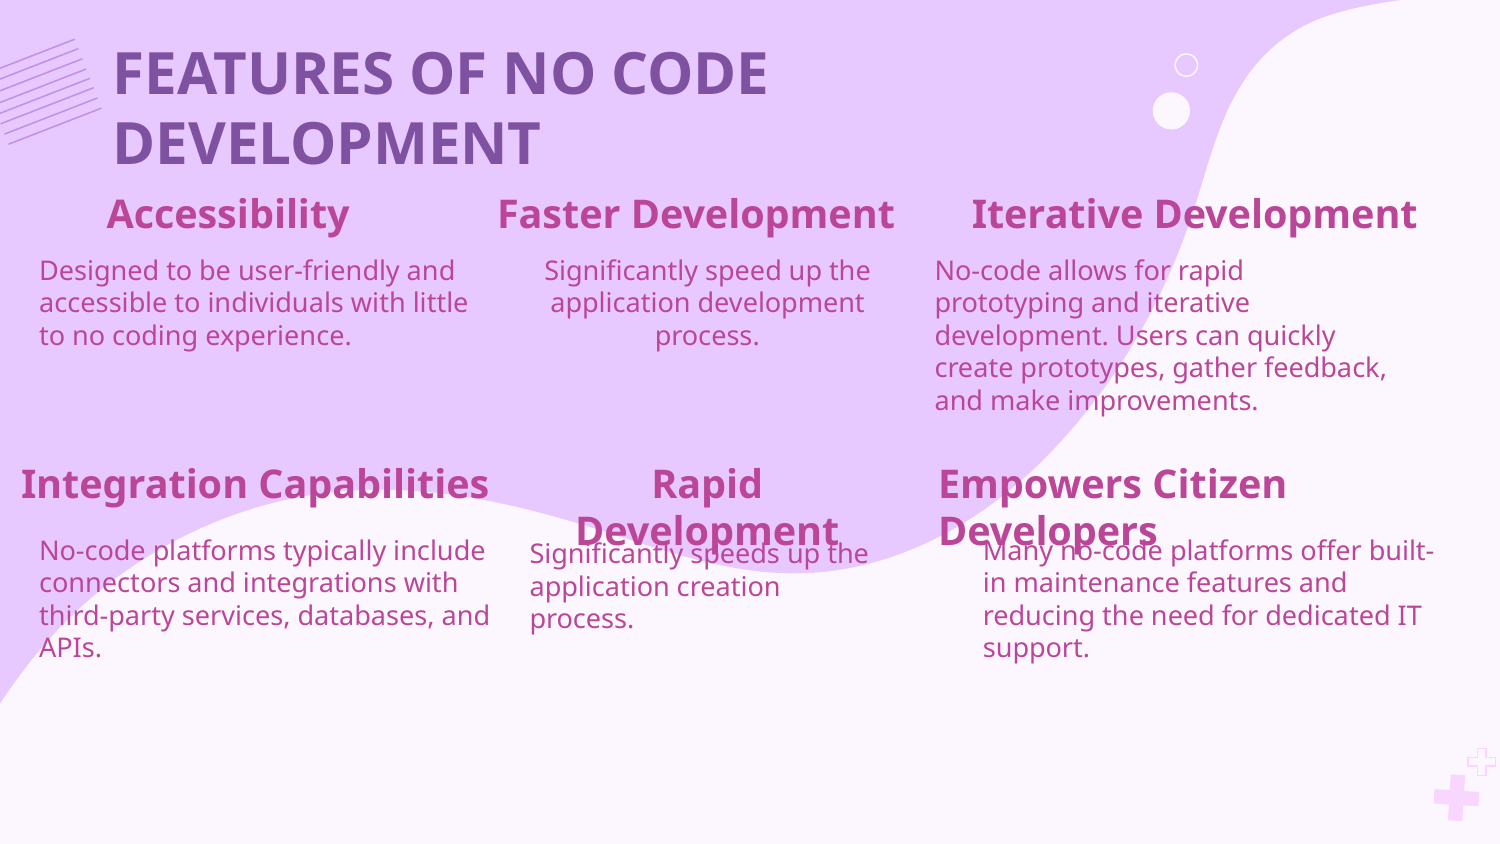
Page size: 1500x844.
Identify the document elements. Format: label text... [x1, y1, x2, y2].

text_box Many no-code platforms offer built-in maintenance features and reducing the need for dedicated IT support. [967, 518, 1450, 679]
title Accessibility [0, 174, 474, 253]
title FEATURES OF NO CODE DEVELOPMENT [97, 21, 1180, 174]
title Integration Capabilities [0, 443, 519, 522]
title Empowers Citizen Developers [896, 443, 1484, 522]
text_box Significantly speeds up the application creation process. [514, 521, 901, 682]
title Iterative Development [881, 174, 1450, 253]
title Rapid Development [519, 443, 896, 521]
title Faster Development [474, 174, 881, 238]
text_box Designed to be user-friendly and accessible to individuals with little to no coding experience. [24, 238, 517, 399]
text_box No-code allows for rapid prototyping and iterative development. Users can quickly create prototypes, gather feedback, and make improvements. [919, 238, 1412, 464]
text_box Significantly speed up the application development process. [517, 238, 919, 366]
text_box No-code platforms typically include connectors and integrations with third-party services, databases, and APIs. [24, 518, 517, 679]
